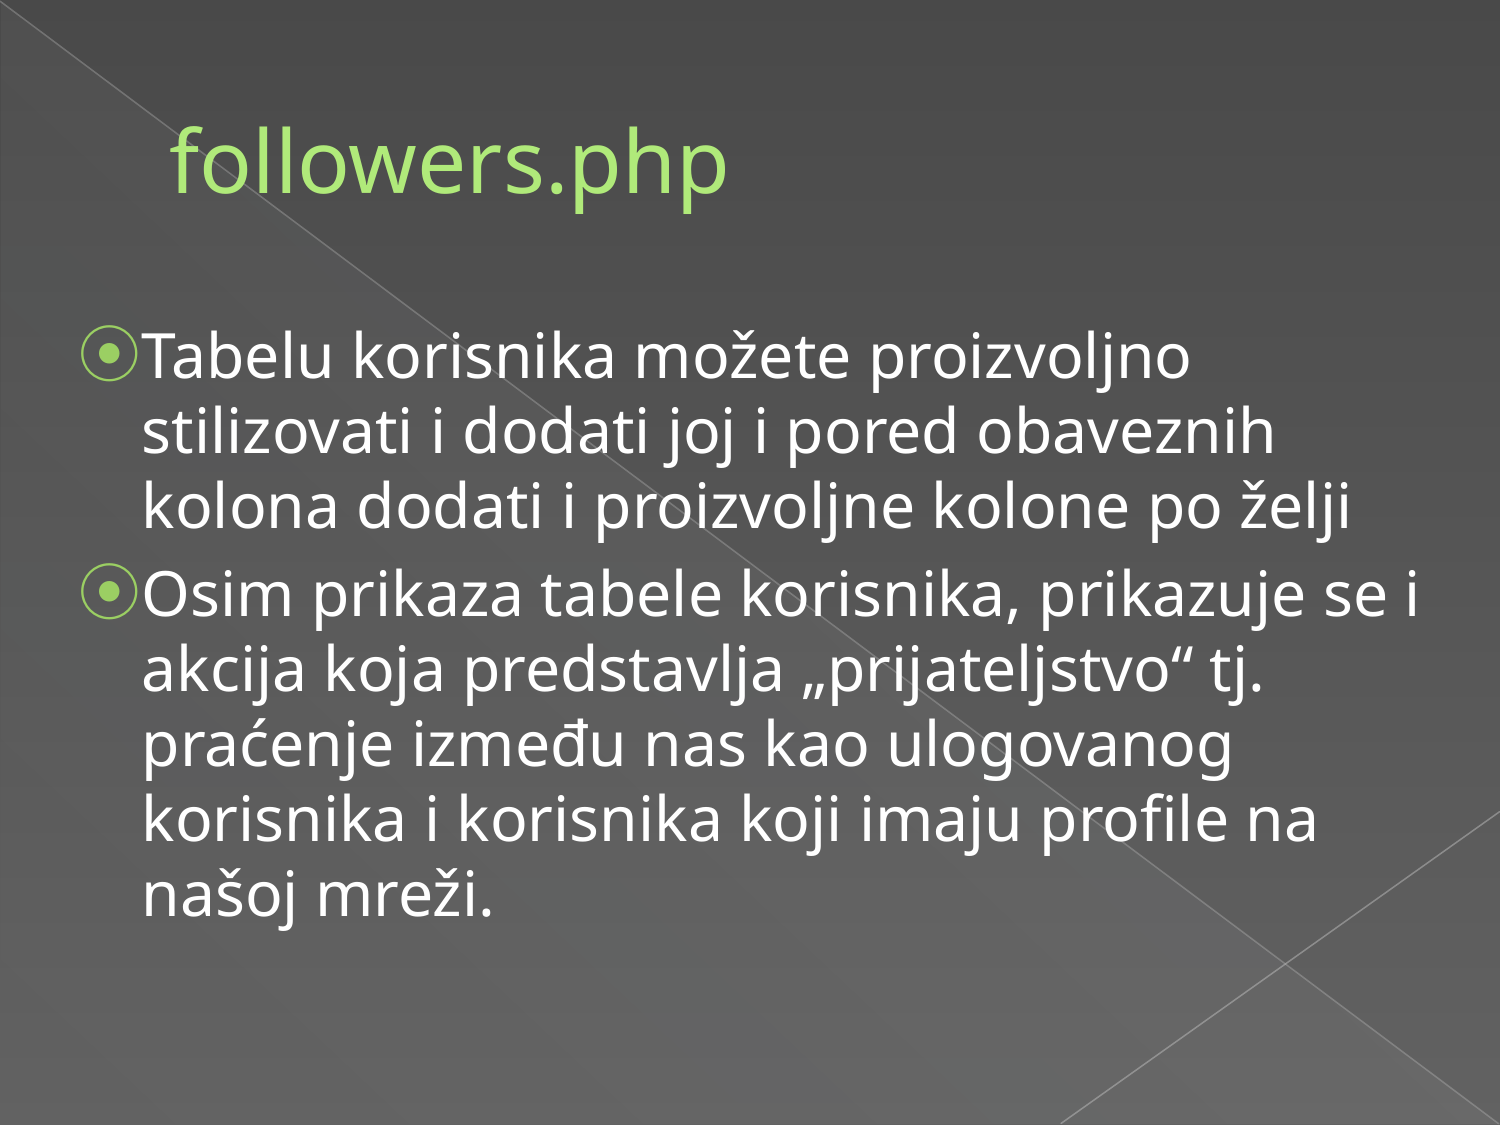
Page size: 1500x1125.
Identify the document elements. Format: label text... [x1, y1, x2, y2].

title followers.php [75, 43, 1425, 274]
list Tabelu korisnika možete proizvoljno stilizovati i dodati joj i pored obaveznih kolona dodati i proizvoljne kolone po želji Osim prikaza tabele korisnika, prikazuje se i akcija koja predstavlja „prijateljstvo“ tj. praćenje između nas kao ulogovanog korisnika i korisnika koji imaju profile na našoj mreži. [53, 308, 1459, 1083]
